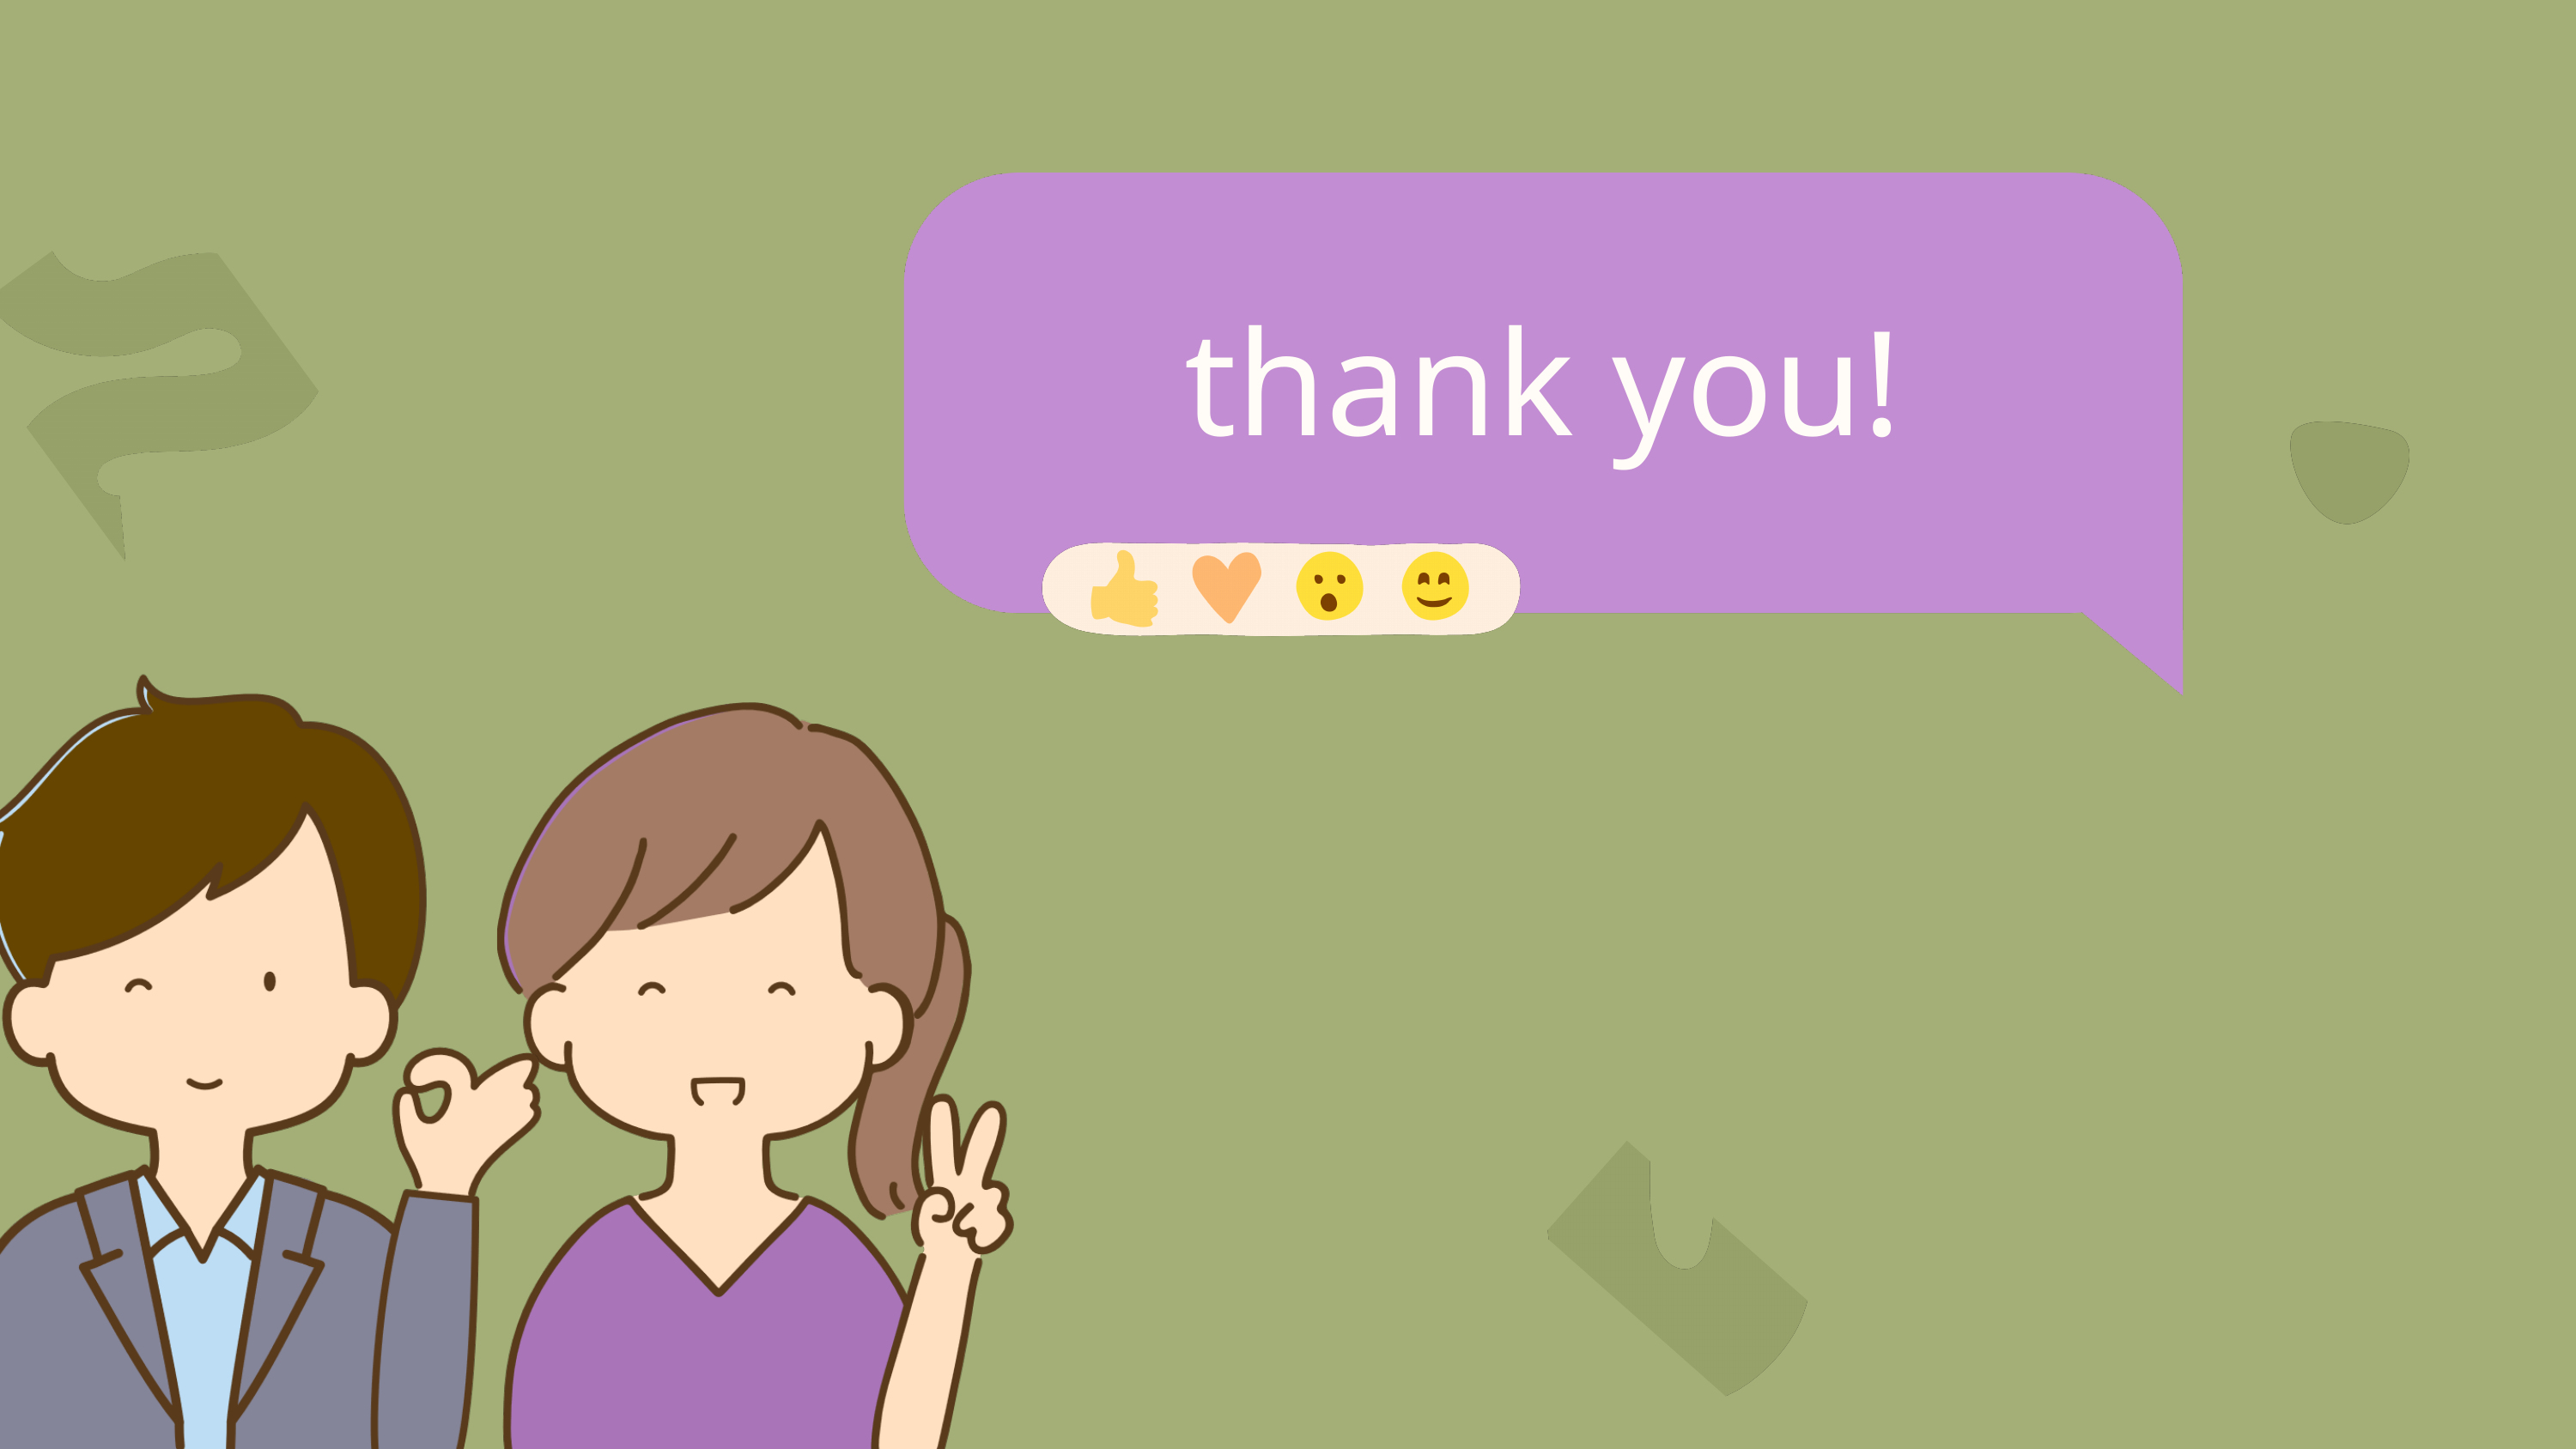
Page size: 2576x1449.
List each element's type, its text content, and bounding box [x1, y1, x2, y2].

text_box [2284, 407, 2432, 536]
text_box thank you! [963, 319, 2124, 464]
text_box [1543, 1140, 1822, 1408]
text_box [1040, 538, 1524, 640]
text_box [561, 701, 1016, 1449]
text_box [903, 173, 2184, 696]
text_box [0, 173, 339, 571]
text_box [0, 663, 561, 1449]
